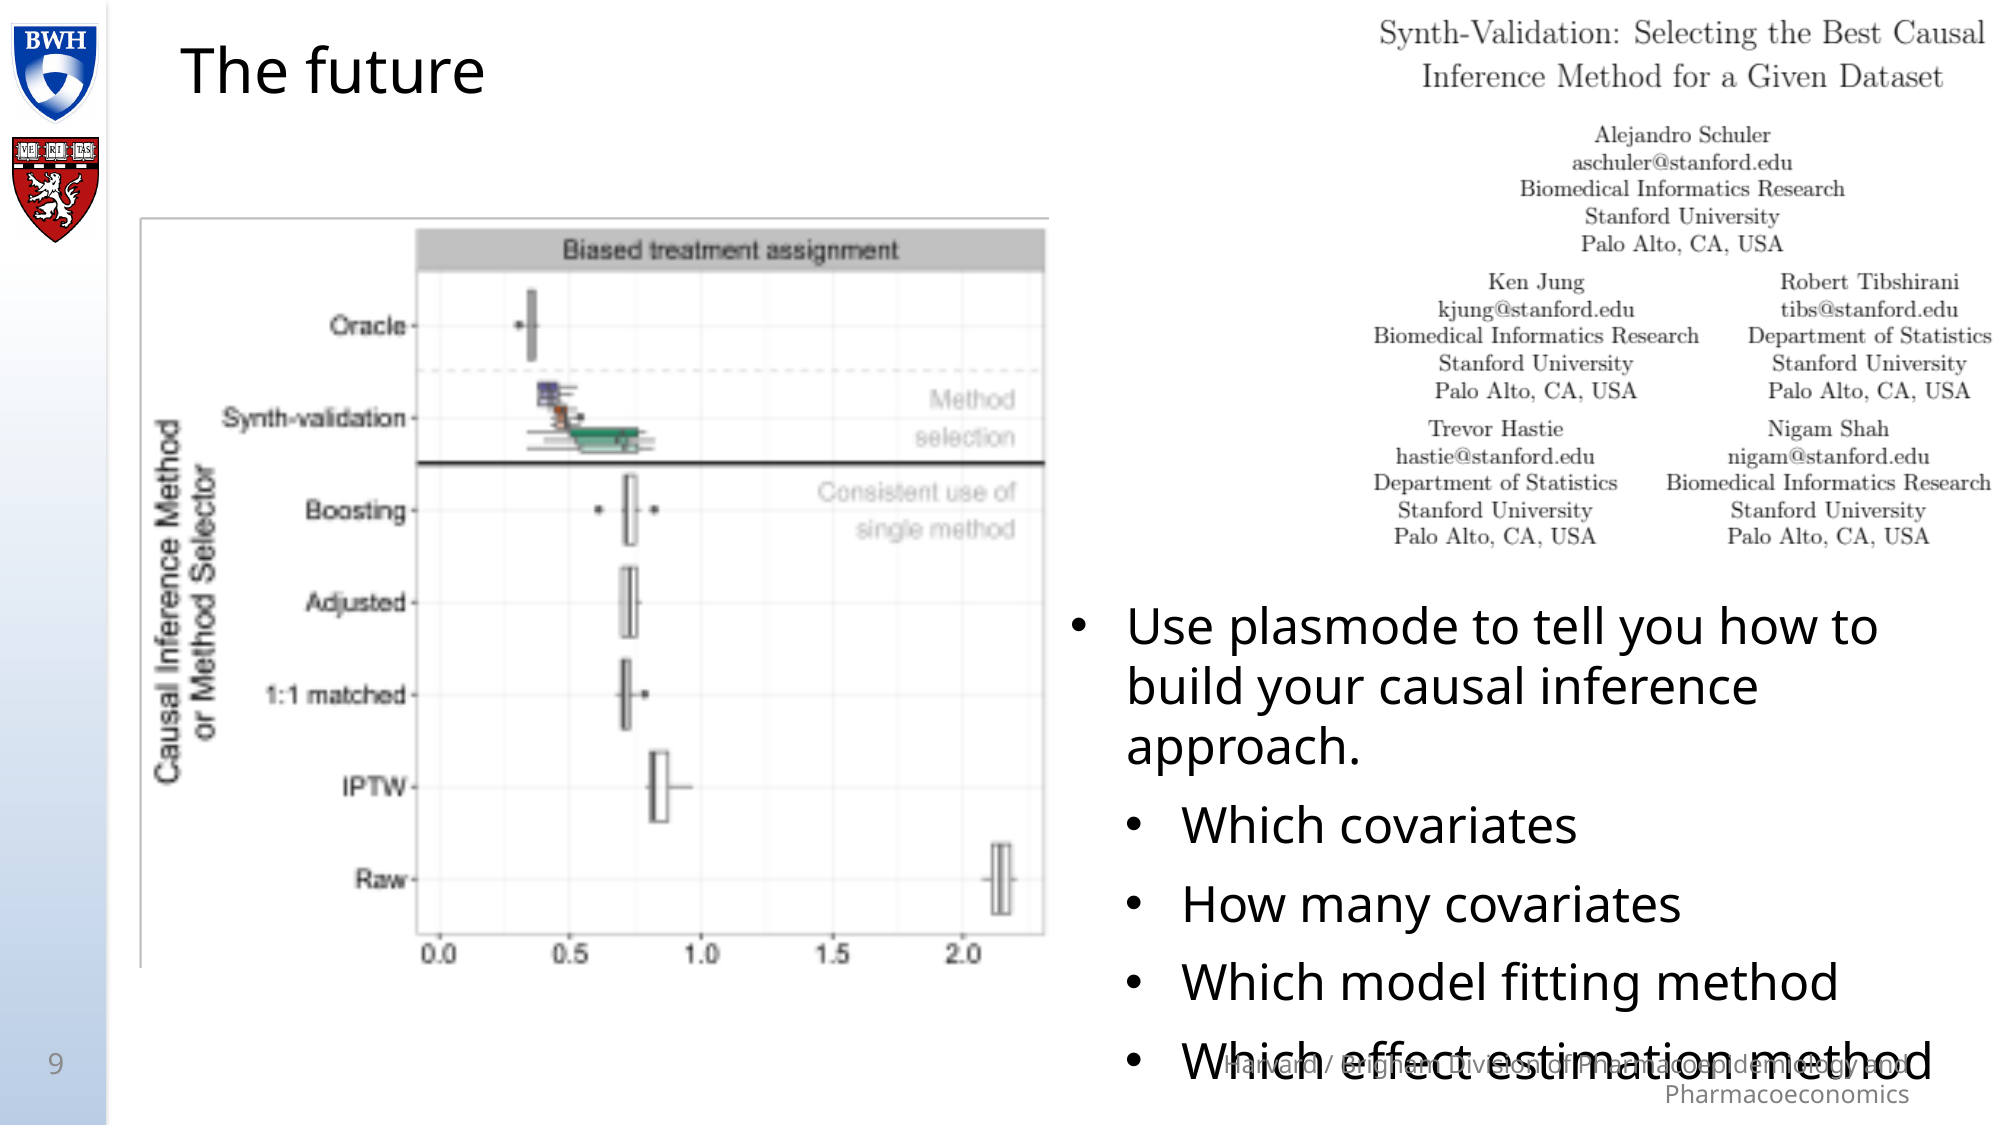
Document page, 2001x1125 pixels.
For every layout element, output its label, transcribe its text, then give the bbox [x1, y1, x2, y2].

picture [1360, 9, 2000, 558]
footer Harvard / Brigham Division of Pharmacoepidemiology and Pharmacoeconomics [1039, 1048, 1926, 1109]
slide_number 9 [4, 1004, 108, 1125]
picture [11, 23, 99, 124]
list Use plasmode to tell you how to build your causal inference approach. Which covariates How many covariates Which model fitting method Which effect estimation method [1055, 586, 1986, 1065]
title The future [165, 23, 1355, 196]
picture [12, 137, 1050, 969]
